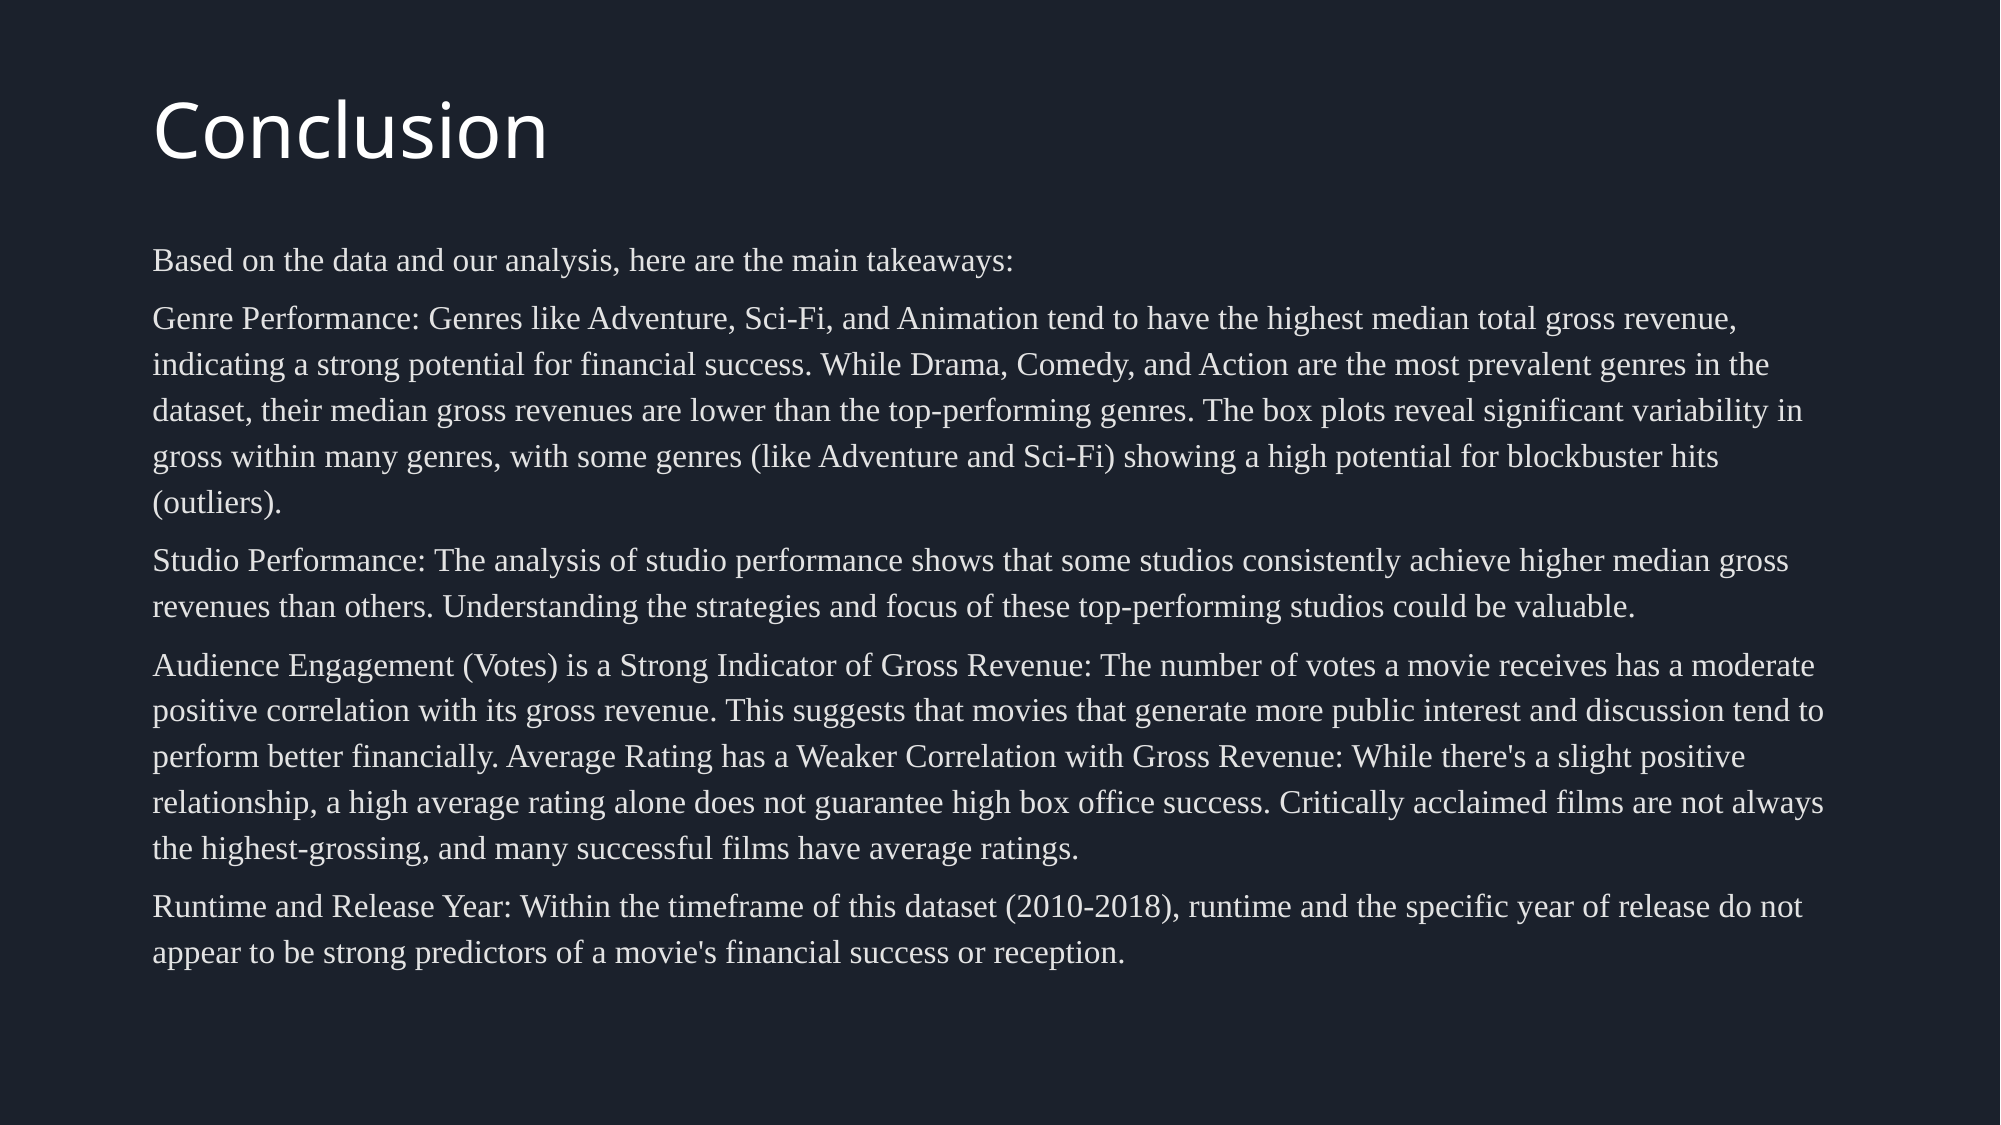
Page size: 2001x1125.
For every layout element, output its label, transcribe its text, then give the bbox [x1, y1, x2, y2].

list Based on the data and our analysis, here are the main takeaways: Genre Performance: Genres like Adventure, Sci-Fi, and Animation tend to have the highest median total gross revenue, indicating a strong potential for financial success. While Drama, Comedy, and Action are the most prevalent genres in the dataset, their median gross revenues are lower than the top-performing genres. The box plots reveal significant variability in gross within many genres, with some genres (like Adventure and Sci-Fi) showing a high potential for blockbuster hits (outliers). Studio Performance: The analysis of studio performance shows that some studios consistently achieve higher median gross revenues than others. Understanding the strategies and focus of these top-performing studios could be valuable. Audience Engagement (Votes) is a Strong Indicator of Gross Revenue: The number of votes a movie receives has a moderate positive correlation with its gross revenue. This suggests that movies that generate more public interest and discussion tend to perform better financially. Average Rating has a Weaker Correlation with Gross Revenue: While there's a slight positive relationship, a high average rating alone does not guarantee high box office success. Critically acclaimed films are not always the highest-grossing, and many successful films have average ratings. Runtime and Release Year: Within the timeframe of this dataset (2010-2018), runtime and the specific year of release do not appear to be strong predictors of a movie's financial success or reception. [137, 216, 1863, 1014]
title Conclusion [137, 59, 1863, 208]
